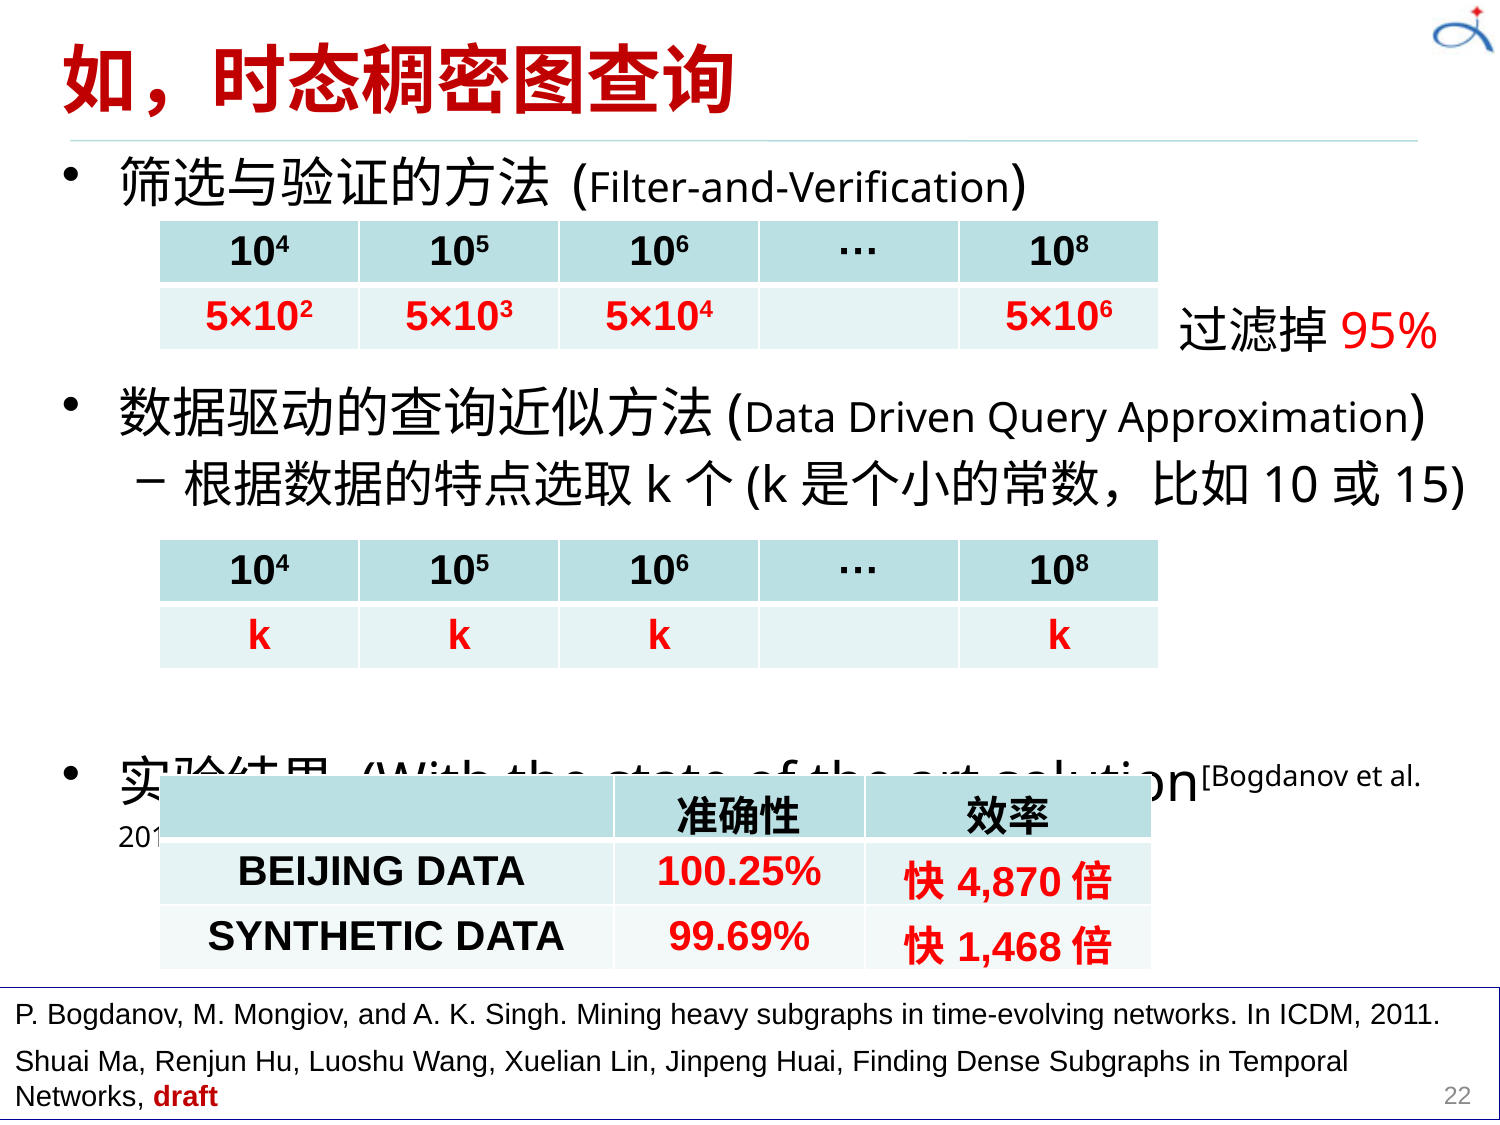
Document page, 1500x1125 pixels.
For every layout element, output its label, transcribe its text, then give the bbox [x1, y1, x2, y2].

table_cell k [160, 607, 358, 668]
table_header ··· [760, 221, 958, 282]
table_cell 5×102 [160, 288, 358, 349]
table_cell [760, 288, 958, 349]
table_cell 5×103 [360, 288, 558, 349]
table_header 104 [160, 540, 358, 601]
table_header 105 [360, 540, 558, 601]
table_cell [760, 607, 958, 668]
table_cell BEIJING DATA [160, 843, 613, 904]
table_cell 99.69% [615, 906, 864, 969]
table_header 106 [560, 540, 758, 601]
table_header 105 [360, 221, 558, 282]
table_header 准确性 [615, 776, 864, 837]
table_cell SYNTHETIC DATA [160, 906, 613, 969]
table_cell k [560, 607, 758, 668]
title 如，时态稠密图查询 [46, 11, 1419, 140]
table_cell k [360, 607, 558, 668]
table_header ··· [760, 540, 958, 601]
table_header [160, 776, 613, 837]
table_cell 5×104 [560, 288, 758, 349]
list 筛选与验证的方法 (Filter-and-Verification) 数据驱动的查询近似方法(Data Driven Query Approximation) 根据数据的特点选取k个(k是个小的常数，比如10或15) 实验结果 (With the state of the art solution[Bogdanov et al. 2011]) [46, 140, 1500, 987]
table_cell 100.25% [615, 843, 864, 904]
table_cell 快1,468倍 [866, 906, 1151, 969]
table_cell 快4,870倍 [866, 843, 1151, 904]
table_header 106 [560, 221, 758, 282]
table_header 104 [160, 221, 358, 282]
text_box 过滤掉95% [1163, 290, 1459, 363]
picture [1432, 5, 1495, 55]
table_header 108 [960, 540, 1158, 601]
text_box P. Bogdanov, M. Mongiov, and A. K. Singh. Mining heavy subgraphs in time-evolving networks. In ICDM, 2011. Shuai Ma, Renjun Hu, Luoshu Wang, Xuelian Lin, Jinpeng Huai, Finding Dense Subgraphs in Temporal Networks, draft [0, 987, 1500, 1120]
table_header 效率 [866, 776, 1151, 837]
table_header 108 [960, 221, 1158, 282]
slide_number 22 [1136, 1120, 1487, 1125]
table_cell k [960, 607, 1158, 668]
table_cell 5×106 [960, 288, 1158, 349]
